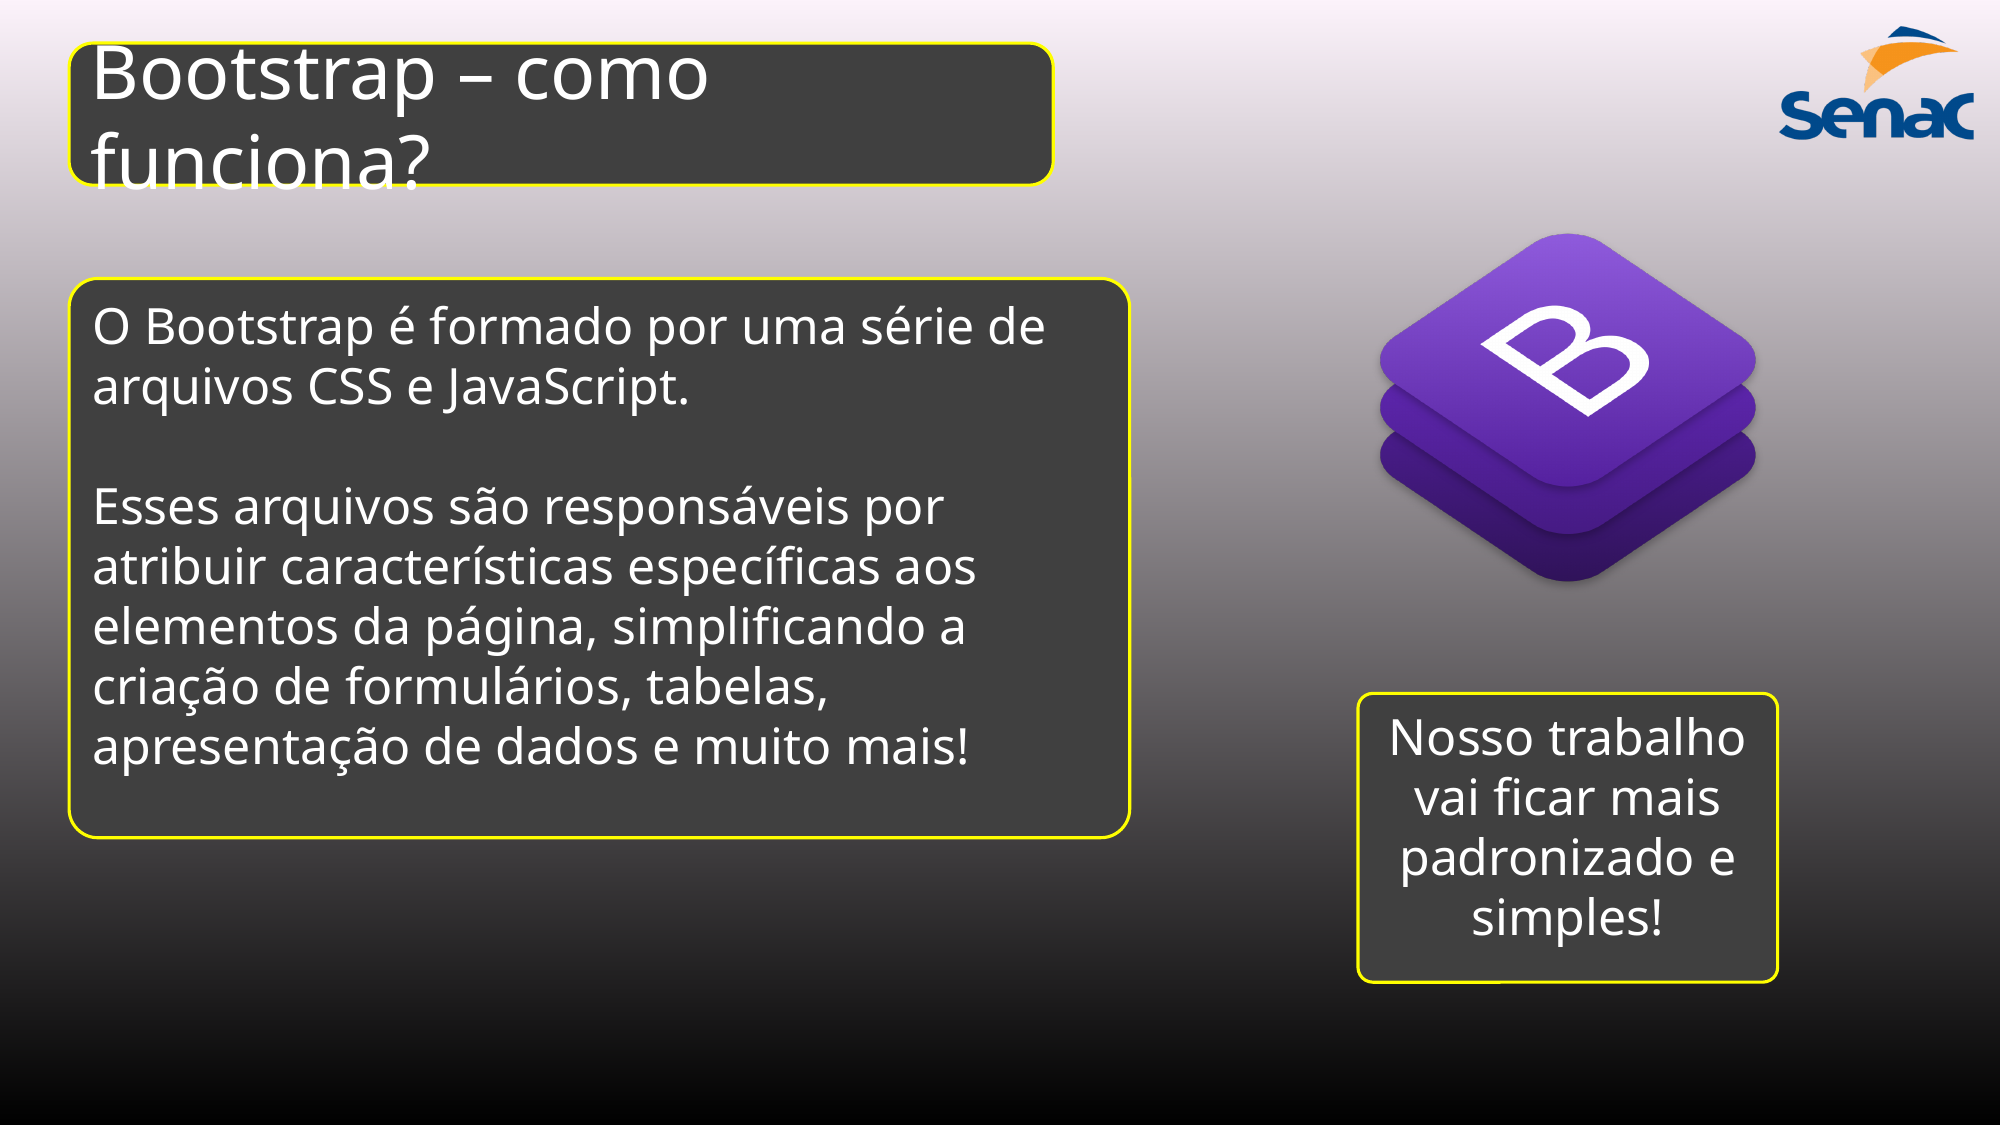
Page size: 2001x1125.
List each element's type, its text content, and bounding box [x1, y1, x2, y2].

text_box Bootstrap – como funciona? [67, 41, 1055, 187]
text_box Nosso trabalho vai ficar mais padronizado e simples! [1356, 691, 1780, 984]
picture [1763, 1, 1999, 165]
text_box O Bootstrap é formado por uma série de arquivos CSS e JavaScript. Esses arquivos são responsáveis por atribuir características específicas aos elementos da página, simplificando a criação de formulários, tabelas, apresentação de dados e muito mais! [67, 276, 1132, 840]
picture [1371, 229, 1765, 594]
